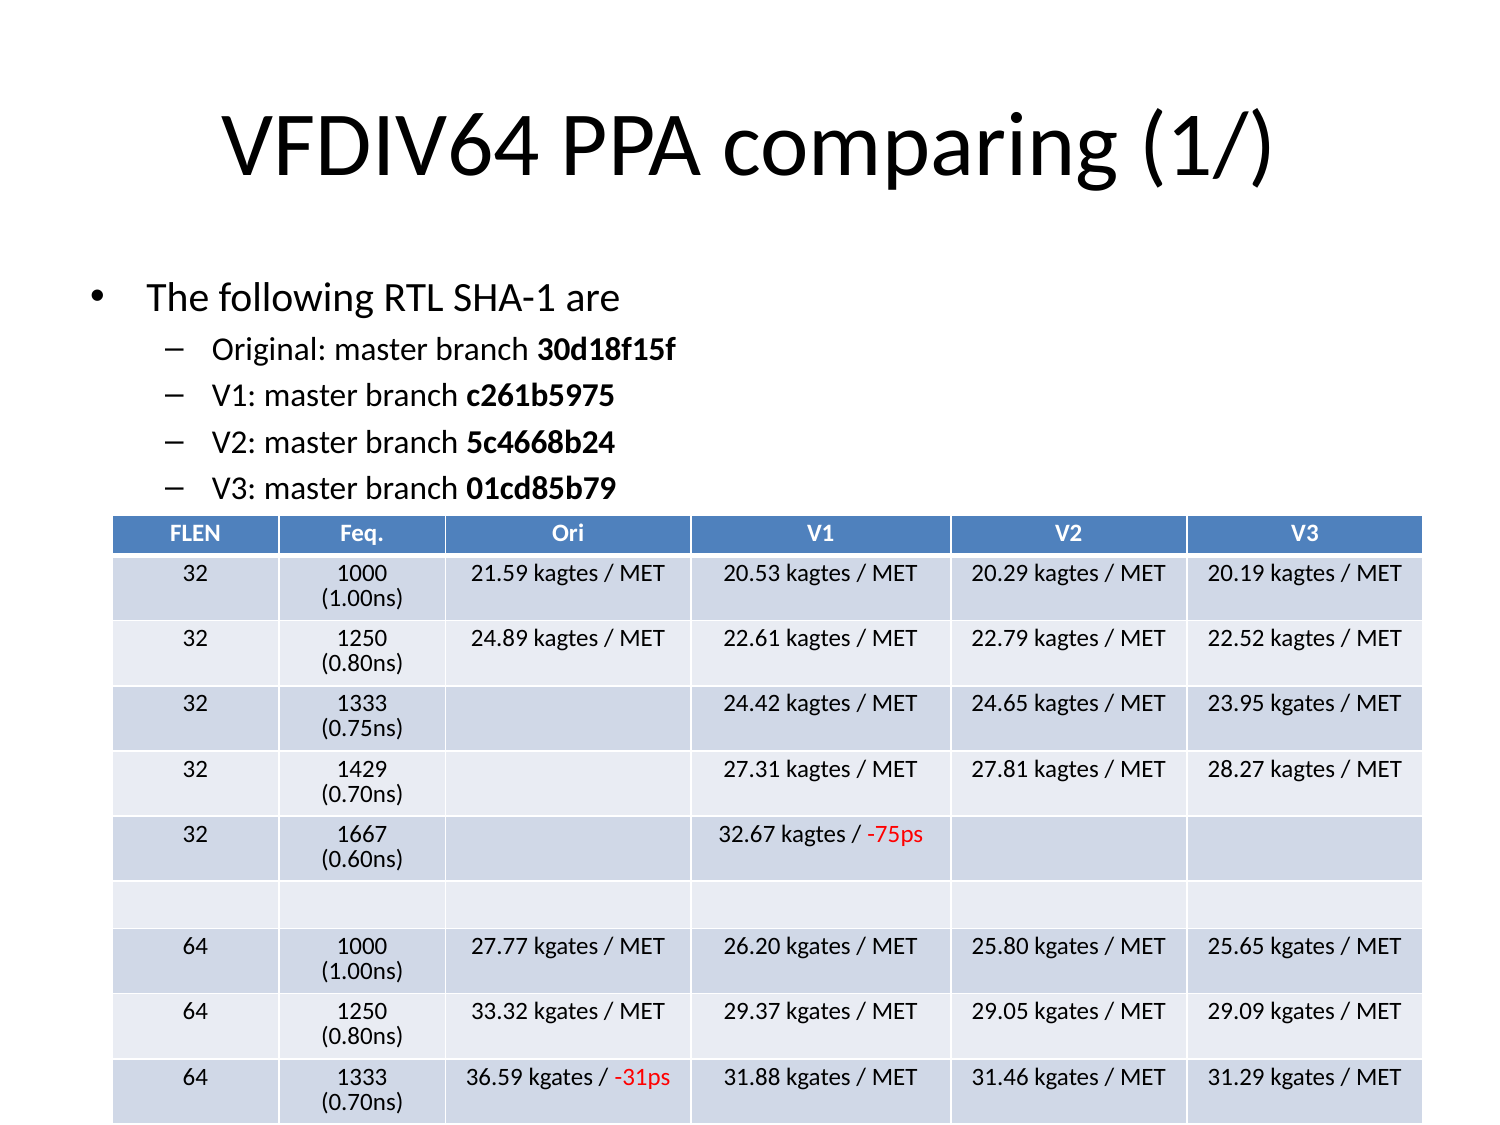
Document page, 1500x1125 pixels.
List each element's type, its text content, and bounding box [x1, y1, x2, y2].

table_cell 1000 (1.00ns) [280, 929, 445, 993]
table_cell 1333 (0.75ns) [280, 687, 445, 750]
table_cell 25.65 kgates / MET [1188, 929, 1422, 993]
table_header V1 [692, 516, 950, 553]
table_cell 64 [113, 929, 278, 993]
table_cell 24.89 kagtes / MET [446, 621, 690, 685]
table_cell 1429 (0.70ns) [280, 752, 445, 815]
list The following RTL SHA-1 are Original: master branch 30d18f15f V1: master branch c261b5975 V2: master branch 5c4668b24 V3: master branch 01cd85b79 [75, 262, 1425, 1005]
table_cell 24.65 kagtes / MET [952, 687, 1186, 750]
table_cell 29.37 kgates / MET [692, 994, 950, 1058]
title VFDIV64 PPA comparing (1/) [75, 45, 1425, 233]
table_cell [952, 817, 1186, 880]
table_cell [1188, 817, 1422, 880]
table_cell 31.46 kgates / MET [952, 1060, 1186, 1123]
table_cell 22.61 kagtes / MET [692, 621, 950, 685]
table_cell 31.29 kgates / MET [1188, 1060, 1422, 1123]
table_cell 27.77 kgates / MET [446, 929, 690, 993]
table_cell 22.79 kagtes / MET [952, 621, 1186, 685]
table_header Ori [446, 516, 690, 553]
table_cell 1333 (0.70ns) [280, 1060, 445, 1123]
table_header Feq. [280, 516, 445, 553]
table_cell 29.09 kgates / MET [1188, 994, 1422, 1058]
table_cell 32 [113, 558, 278, 620]
table_cell [446, 687, 690, 750]
table_cell 20.29 kagtes / MET [952, 558, 1186, 620]
table_cell [952, 882, 1186, 928]
table_cell 31.88 kgates / MET [692, 1060, 950, 1123]
table_header V3 [1188, 516, 1422, 553]
table_cell 27.81 kagtes / MET [952, 752, 1186, 815]
table_cell 29.05 kgates / MET [952, 994, 1186, 1058]
table_cell 64 [113, 1060, 278, 1123]
table_cell 25.80 kgates / MET [952, 929, 1186, 993]
table_cell 24.42 kagtes / MET [692, 687, 950, 750]
table_cell [446, 752, 690, 815]
table_cell [280, 882, 445, 928]
table_cell 1250 (0.80ns) [280, 621, 445, 685]
table_cell 32 [113, 752, 278, 815]
table_header FLEN [113, 516, 278, 553]
table_cell 33.32 kgates / MET [446, 994, 690, 1058]
table_cell 20.19 kagtes / MET [1188, 558, 1422, 620]
table_cell 1667 (0.60ns) [280, 817, 445, 880]
table_cell [113, 882, 278, 928]
table_cell 32.67 kagtes / -75ps [692, 817, 950, 880]
table_cell 1250 (0.80ns) [280, 994, 445, 1058]
table_cell 23.95 kgates / MET [1188, 687, 1422, 750]
table_cell [1188, 882, 1422, 928]
table_header V2 [952, 516, 1186, 553]
table_cell 28.27 kagtes / MET [1188, 752, 1422, 815]
table_cell 32 [113, 621, 278, 685]
table_cell 22.52 kagtes / MET [1188, 621, 1422, 685]
table_cell 32 [113, 817, 278, 880]
table_cell 27.31 kagtes / MET [692, 752, 950, 815]
table_cell [446, 817, 690, 880]
table_cell 36.59 kgates / -31ps [446, 1060, 690, 1123]
table_cell 20.53 kagtes / MET [692, 558, 950, 620]
table_cell 1000 (1.00ns) [280, 558, 445, 620]
table_cell [692, 882, 950, 928]
table_cell 21.59 kagtes / MET [446, 558, 690, 620]
table_cell 32 [113, 687, 278, 750]
table_cell 64 [113, 994, 278, 1058]
table_cell [446, 882, 690, 928]
table_cell 26.20 kgates / MET [692, 929, 950, 993]
